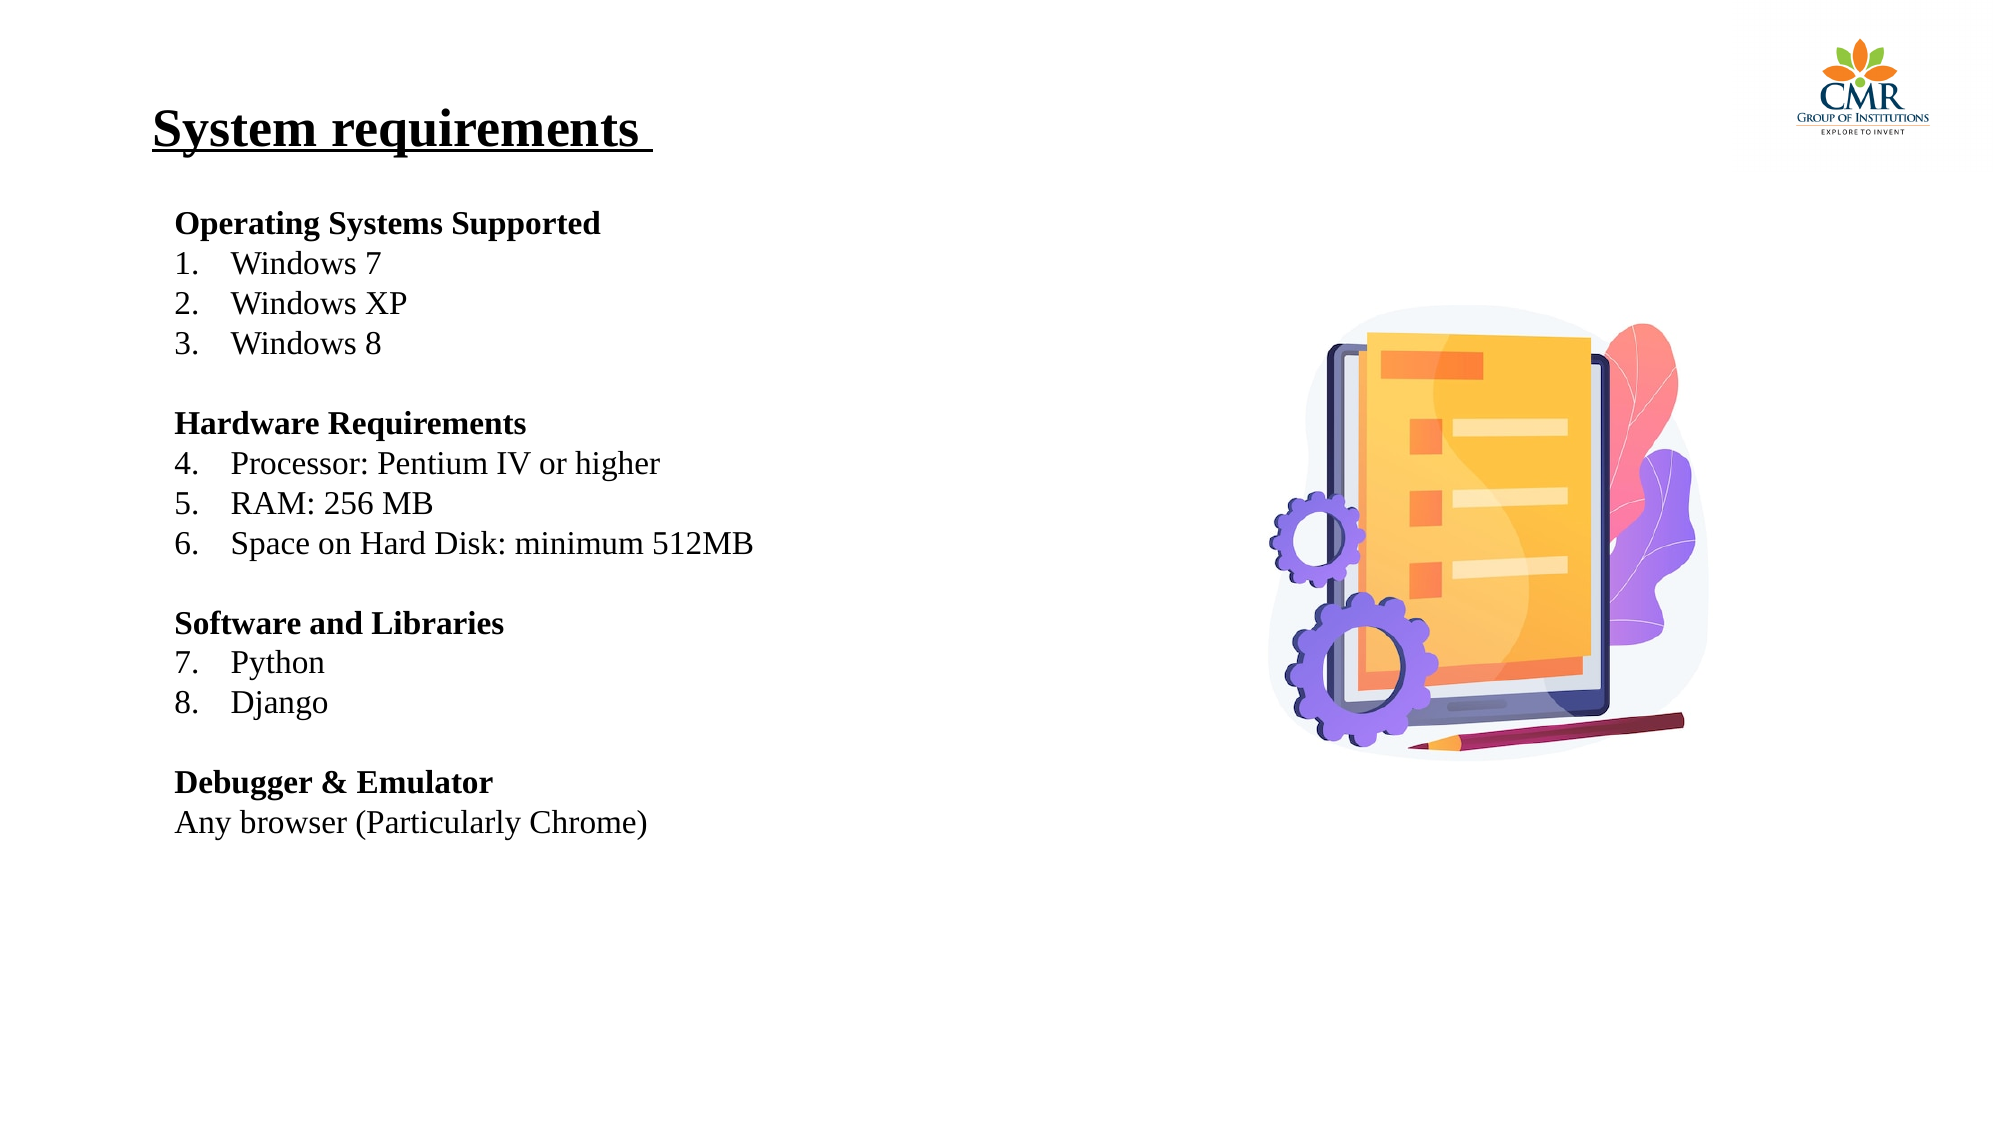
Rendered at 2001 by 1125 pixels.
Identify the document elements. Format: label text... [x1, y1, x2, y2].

text_box Operating Systems Supported Windows 7 Windows XP Windows 8 Hardware Requirements Processor: Pentium IV or higher RAM: 256 MB Space on Hard Disk: minimum 512MB Software and Libraries Python Django Debugger & Emulator Any browser (Particularly Chrome) [159, 194, 1863, 848]
picture [1216, 243, 1779, 807]
title System requirements [137, 19, 1863, 238]
picture [1732, 0, 1993, 173]
